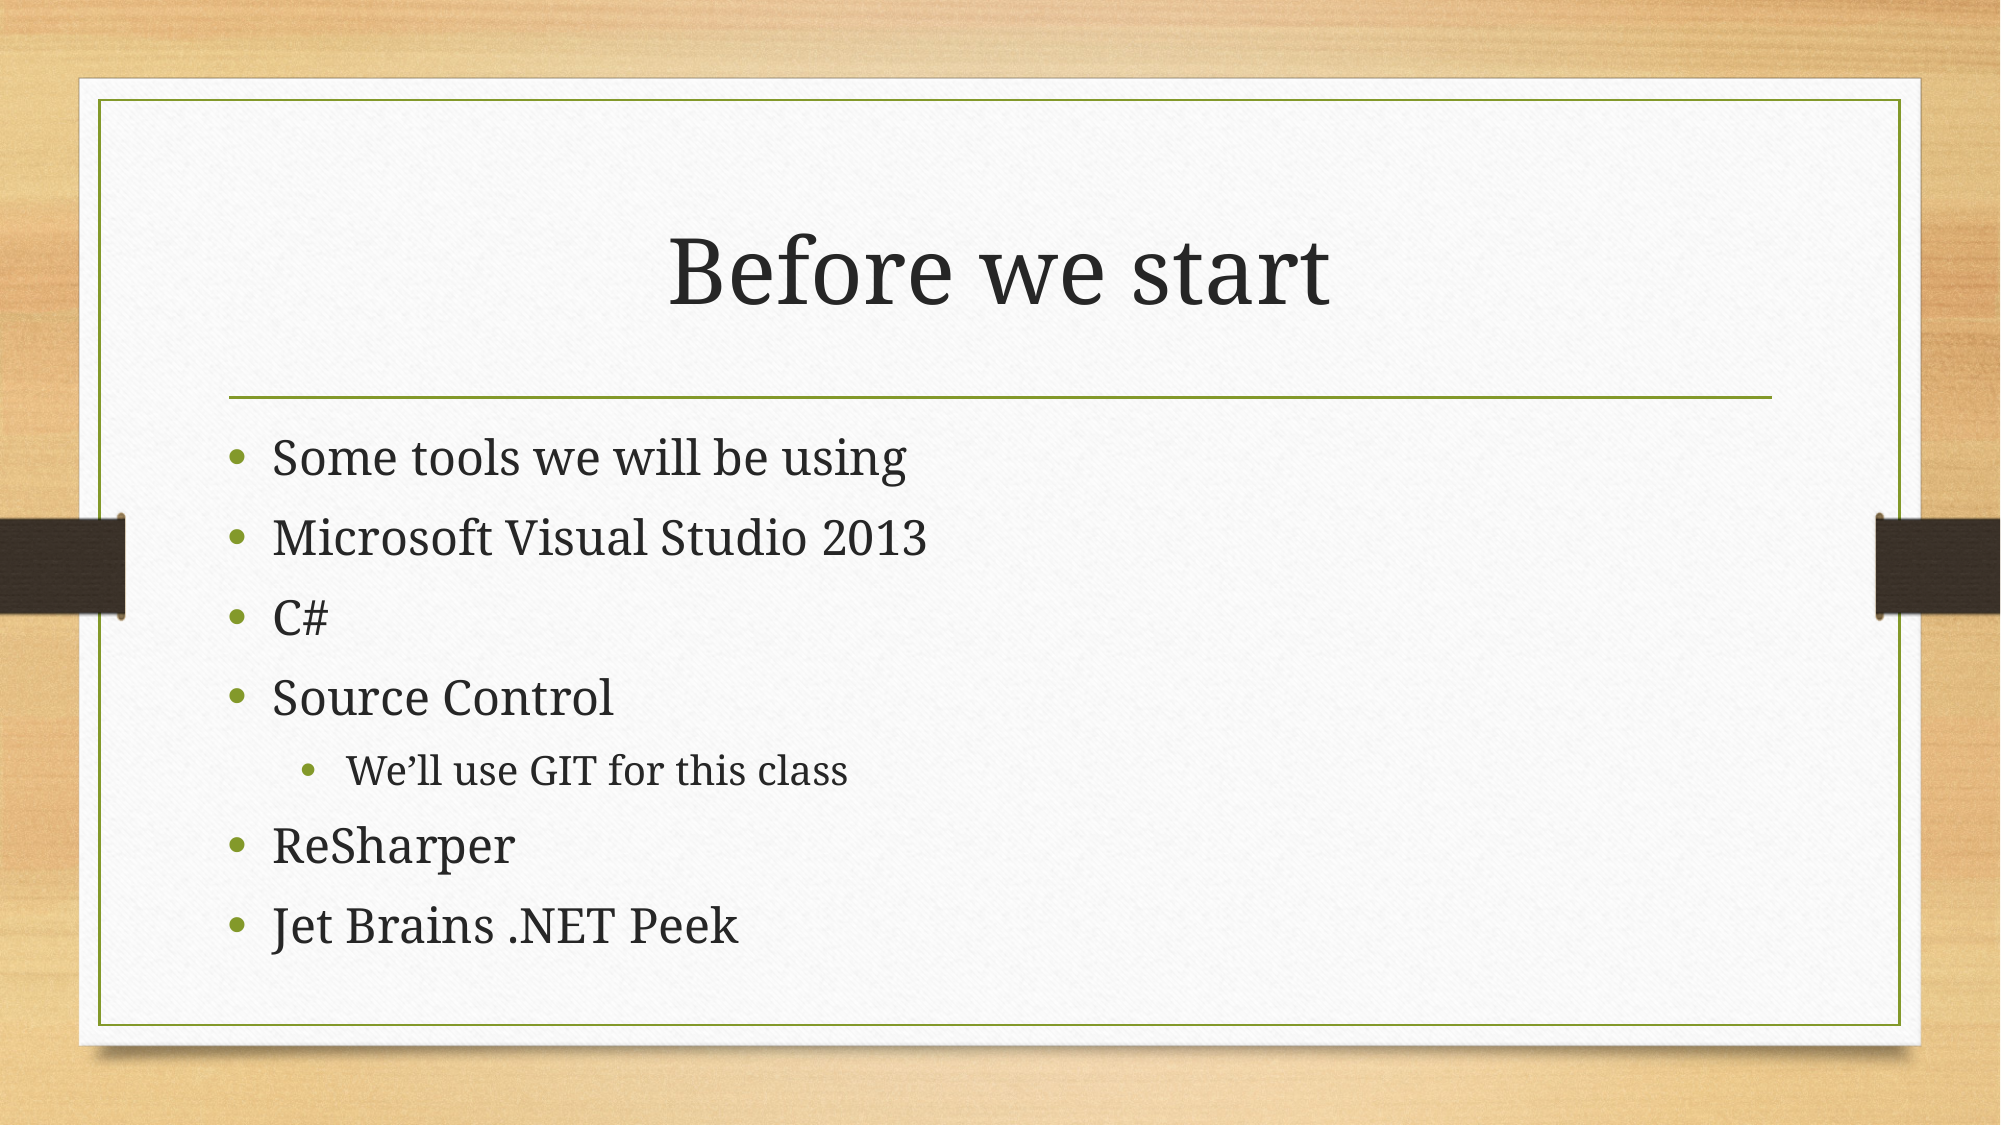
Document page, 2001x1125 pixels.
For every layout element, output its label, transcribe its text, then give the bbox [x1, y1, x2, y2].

title Before we start [212, 161, 1788, 375]
list Some tools we will be using Microsoft Visual Studio 2013 C# Source Control We’ll use GIT for this class ReSharper Jet Brains .NET Peek [212, 419, 1788, 964]
picture [0, 0, 2001, 1125]
